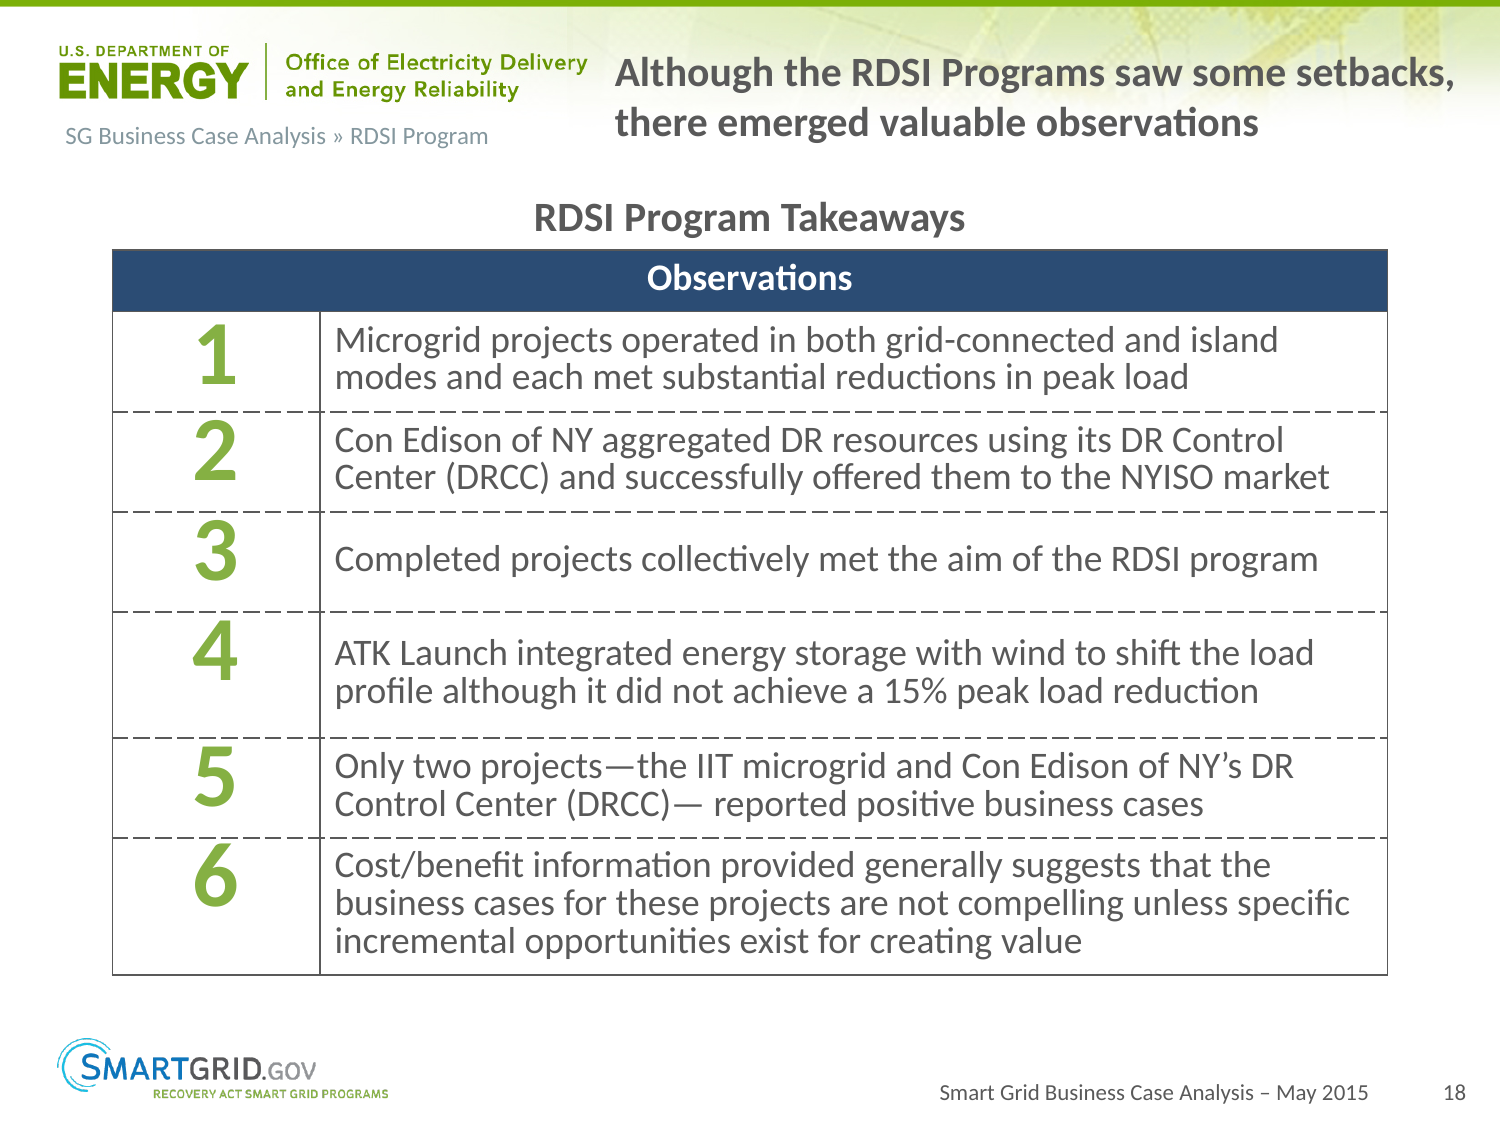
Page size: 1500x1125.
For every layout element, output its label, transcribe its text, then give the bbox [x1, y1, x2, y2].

table_cell 1 [113, 312, 319, 412]
table_cell Con Edison of NY aggregated DR resources using its DR Control Center (DRCC) and successfully offered them to the NYISO market [321, 412, 1387, 512]
table_header Observations [113, 251, 1387, 311]
text_box RDSI Program Takeaways [81, 174, 1419, 263]
text_box Smart Grid Business Case Analysis – May 2015 [924, 1062, 1438, 1113]
table_cell Only two projects—the IIT microgrid and Con Edison of NY’s DR Control Center (DRCC)— reported positive business cases [321, 738, 1387, 838]
table_cell 4 [113, 612, 319, 738]
picture [0, 0, 1500, 128]
table_cell Cost/benefit information provided generally suggests that the business cases for these projects are not compelling unless specific incremental opportunities exist for creating value [321, 838, 1387, 974]
table_cell ATK Launch integrated energy storage with wind to shift the load profile although it did not achieve a 15% peak load reduction [321, 612, 1387, 738]
table_cell Completed projects collectively met the aim of the RDSI program [321, 512, 1387, 612]
table_cell 5 [113, 738, 319, 838]
table_cell 6 [113, 838, 319, 974]
text_box SG Business Case Analysis » RDSI Program [50, 112, 1446, 163]
table_cell 3 [113, 512, 319, 612]
table_cell Microgrid projects operated in both grid-connected and island modes and each met substantial reductions in peak load [321, 312, 1387, 412]
table_cell 2 [113, 412, 319, 512]
list Although the RDSI Programs saw some setbacks, there emerged valuable observations [600, 37, 1500, 188]
picture [50, 1036, 401, 1100]
